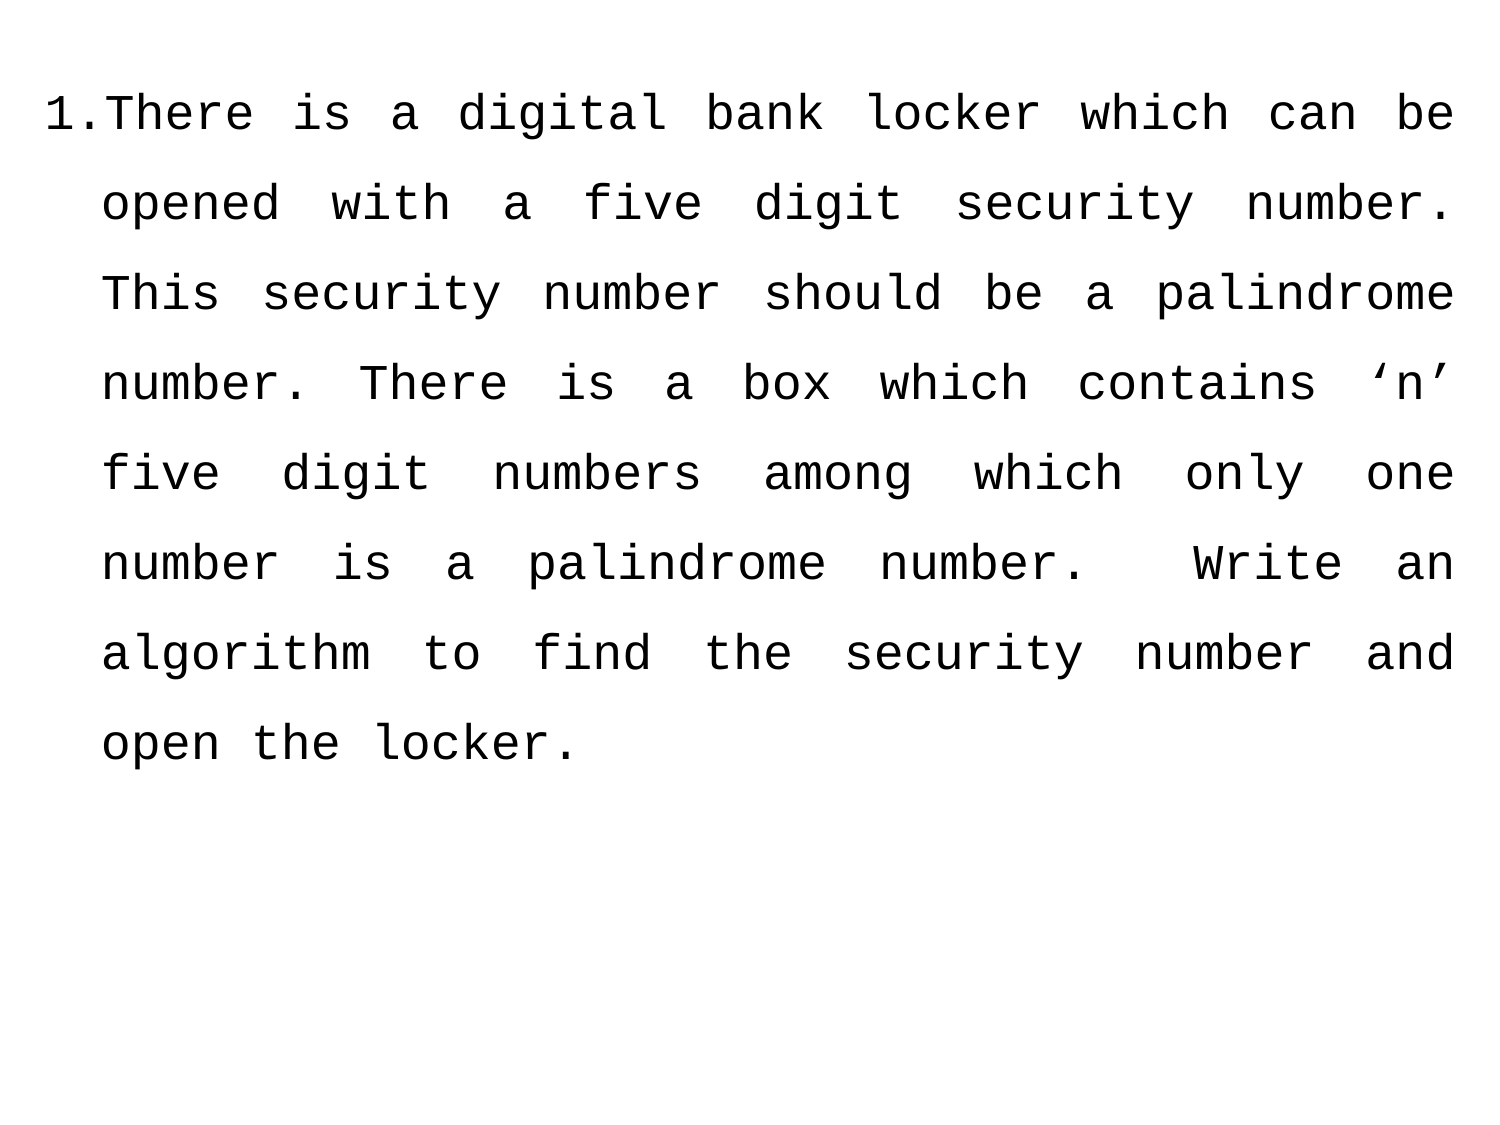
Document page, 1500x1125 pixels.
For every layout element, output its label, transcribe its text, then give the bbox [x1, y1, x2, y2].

text_box There is a digital bank locker which can be opened with a five digit security number. This security number should be a palindrome number. There is a box which contains ‘n’ five digit numbers among which only one number is a palindrome number. Write an algorithm to find the security number and open the locker. [29, 42, 1470, 778]
